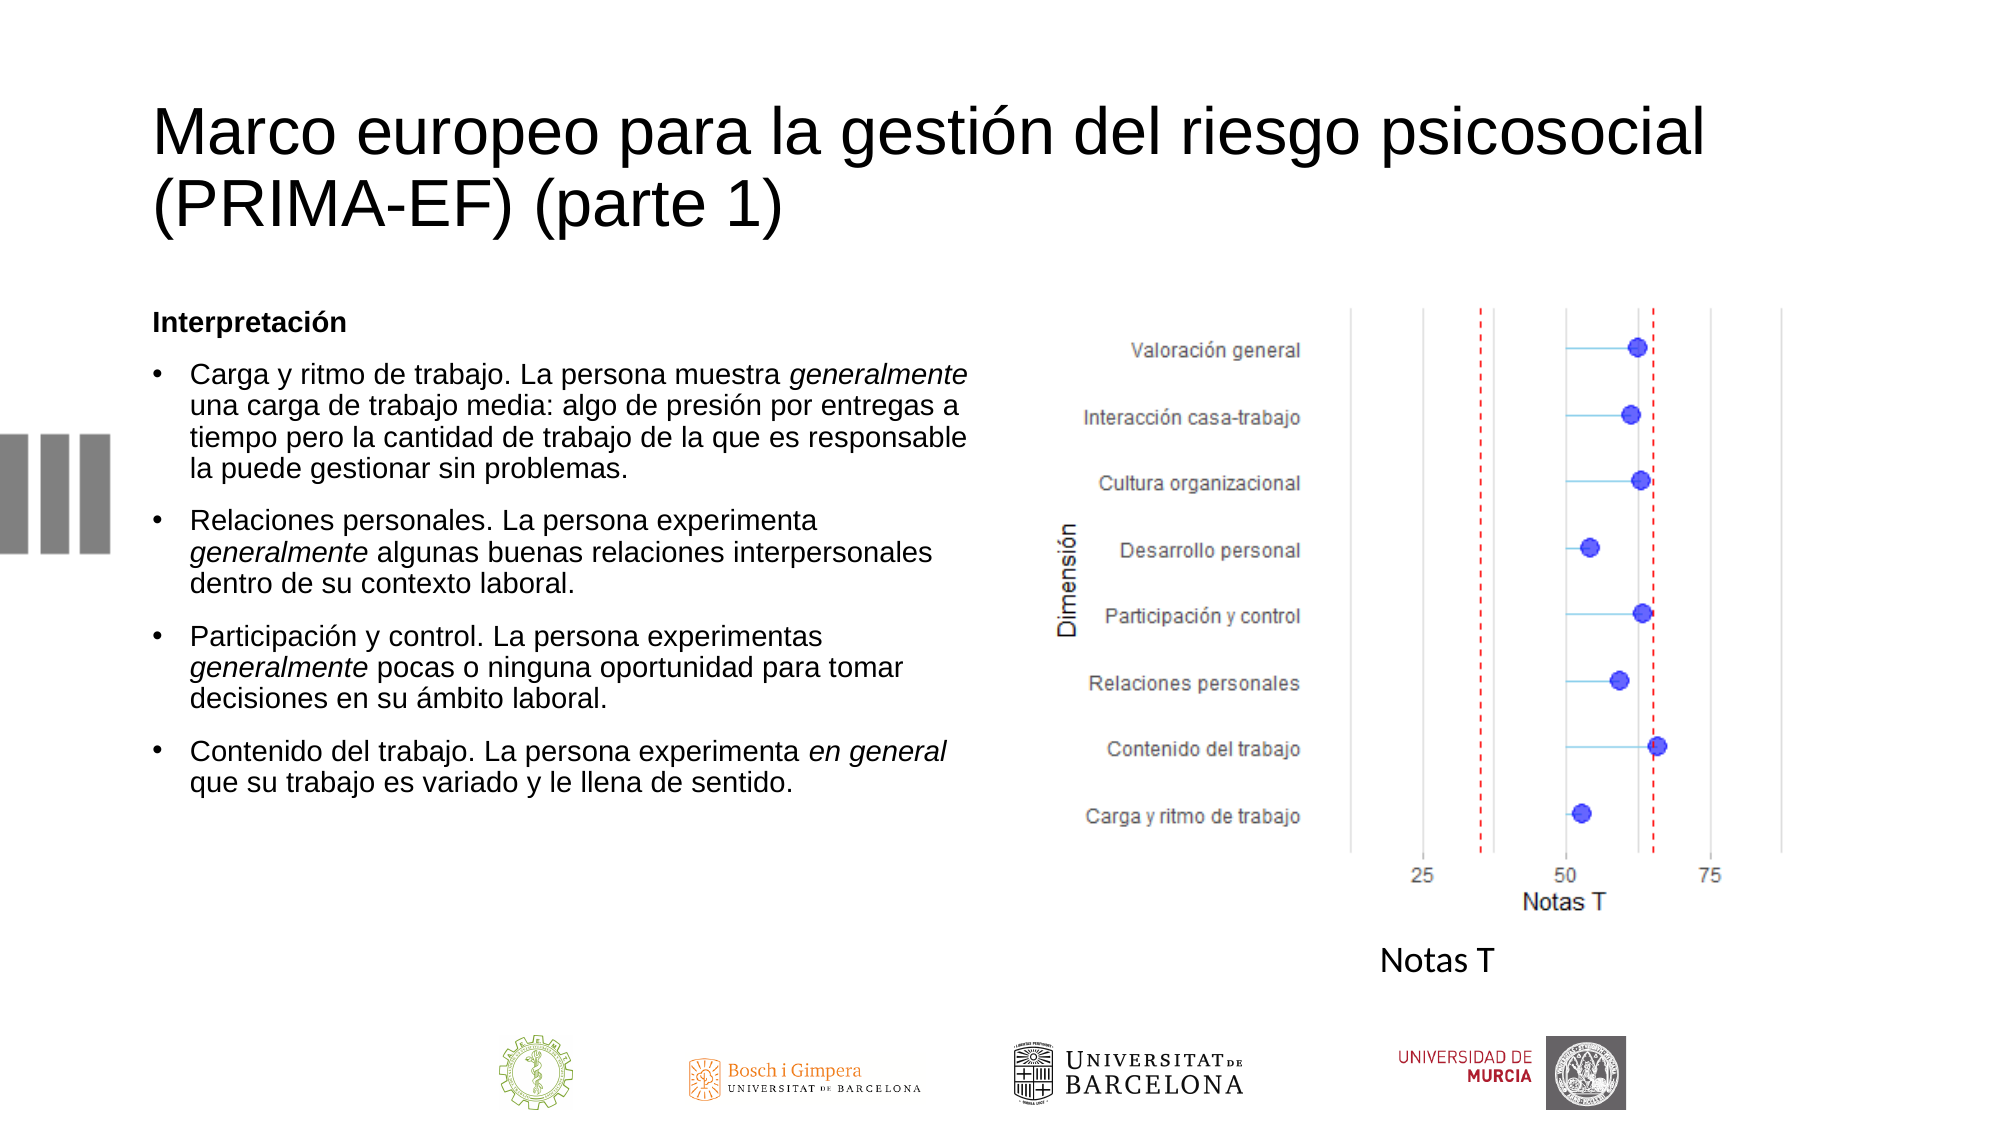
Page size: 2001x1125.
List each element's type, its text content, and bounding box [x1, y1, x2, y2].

picture [684, 1031, 926, 1125]
picture [0, 420, 123, 563]
title Marco europeo para la gestión del riesgo psicosocial (PRIMA-EF) (parte 1) [137, 59, 1863, 278]
picture [499, 1035, 573, 1110]
picture [1014, 1042, 1243, 1105]
list Interpretación Carga y ritmo de trabajo. La persona muestra generalmente una carga de trabajo media: algo de presión por entregas a tiempo pero la cantidad de trabajo de la que es responsable la puede gestionar sin problemas. Relaciones personales. La persona experimenta generalmente algunas buenas relaciones interpersonales dentro de su contexto laboral. Participación y control. La persona experimentas generalmente pocas o ninguna oportunidad para tomar decisiones en su ámbito laboral. Contenido del trabajo. La persona experimenta en general que su trabajo es variado y le llena de sentido. [137, 299, 988, 1014]
text_box Notas T [1012, 927, 1863, 1011]
picture [1043, 297, 1832, 928]
picture [1331, 1036, 1627, 1110]
